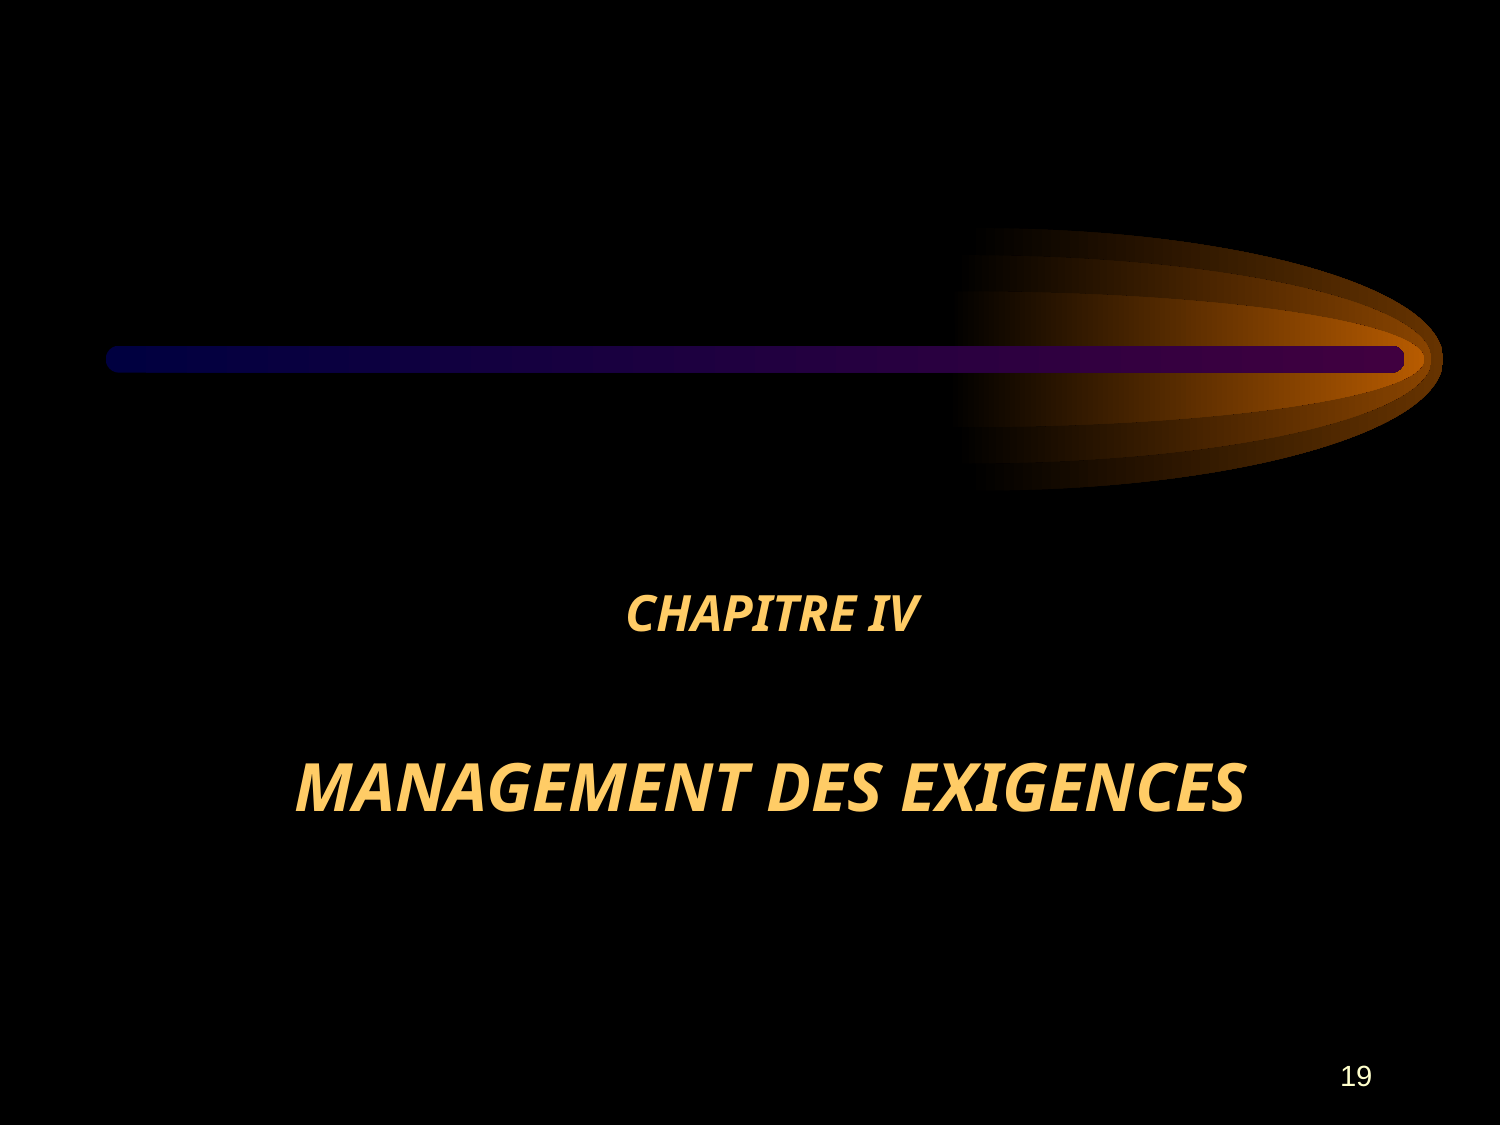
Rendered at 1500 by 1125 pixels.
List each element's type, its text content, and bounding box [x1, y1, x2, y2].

slide_number 19 [1074, 1037, 1388, 1113]
title CHAPITRE IV MANAGEMENT DES EXIGENCES [134, 432, 1410, 833]
